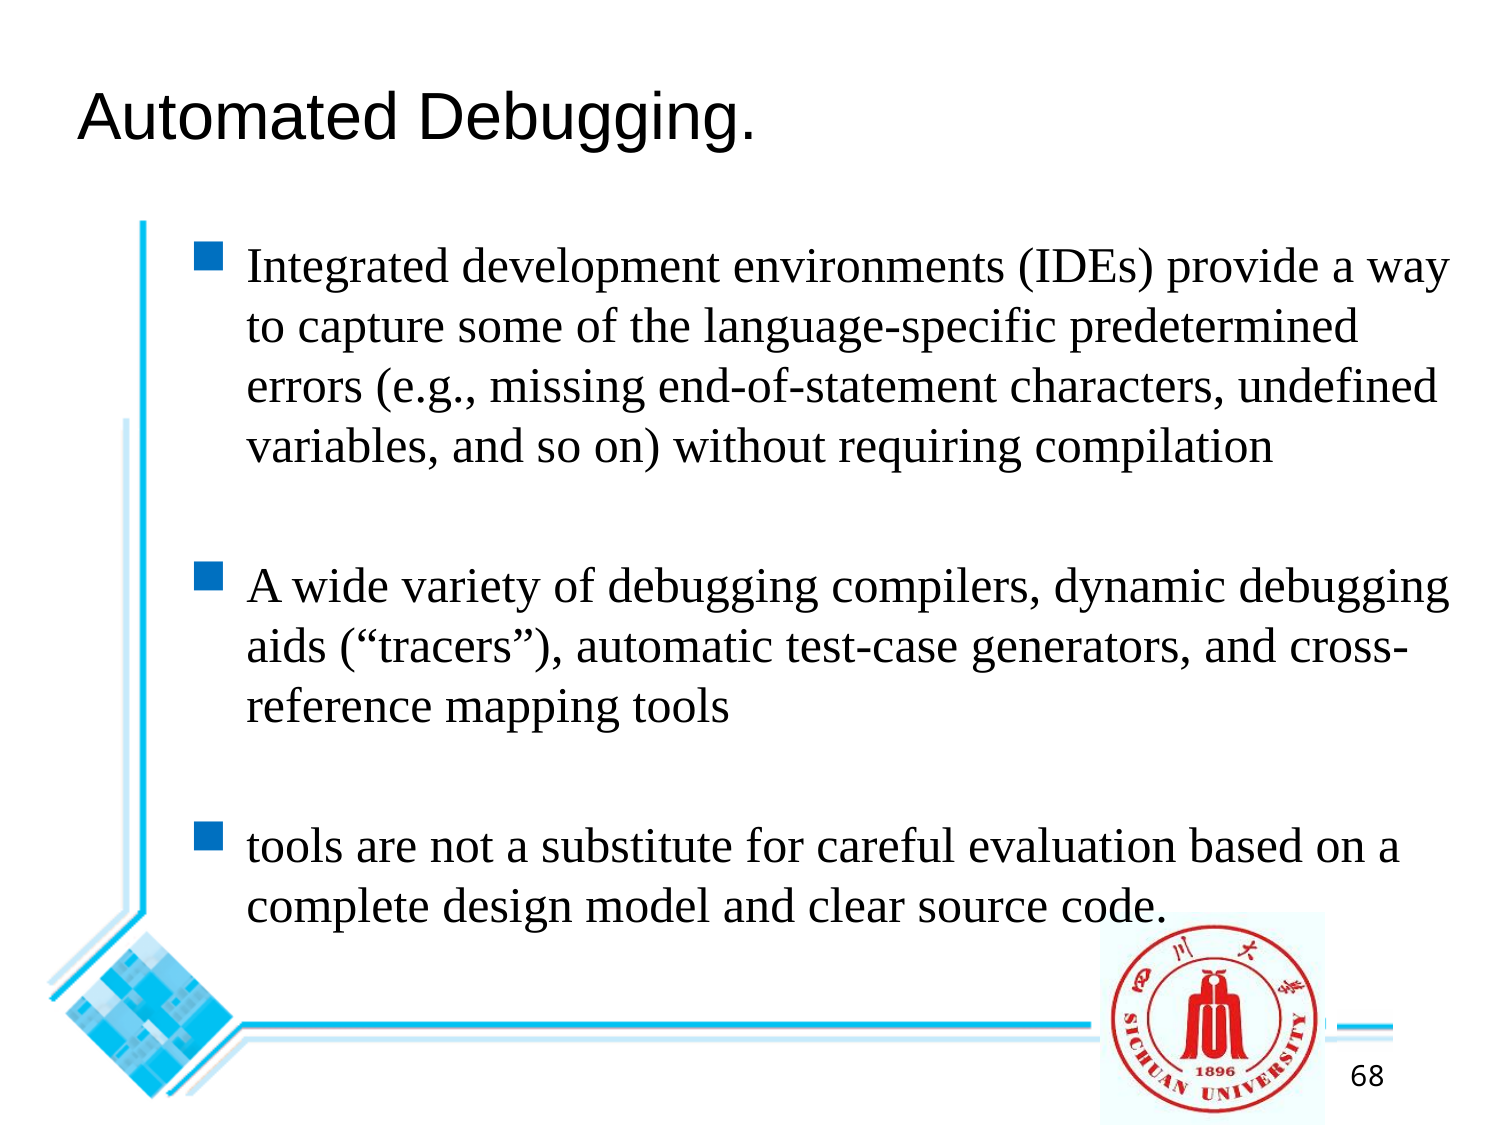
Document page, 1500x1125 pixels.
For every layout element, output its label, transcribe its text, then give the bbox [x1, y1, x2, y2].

slide_number 68 [1324, 1049, 1401, 1125]
list Integrated development environments (IDEs) provide a way to capture some of the language-specific predetermined errors (e.g., missing end-of-statement characters, undefined variables, and so on) without requiring compilation A wide variety of debugging compilers, dynamic debugging aids (“tracers”), automatic test-case generators, and cross-reference mapping tools tools are not a substitute for careful evaluation based on a complete design model and clear source code. [174, 224, 1495, 1013]
picture [35, 209, 1393, 1125]
title Automated Debugging. [62, 37, 1413, 188]
